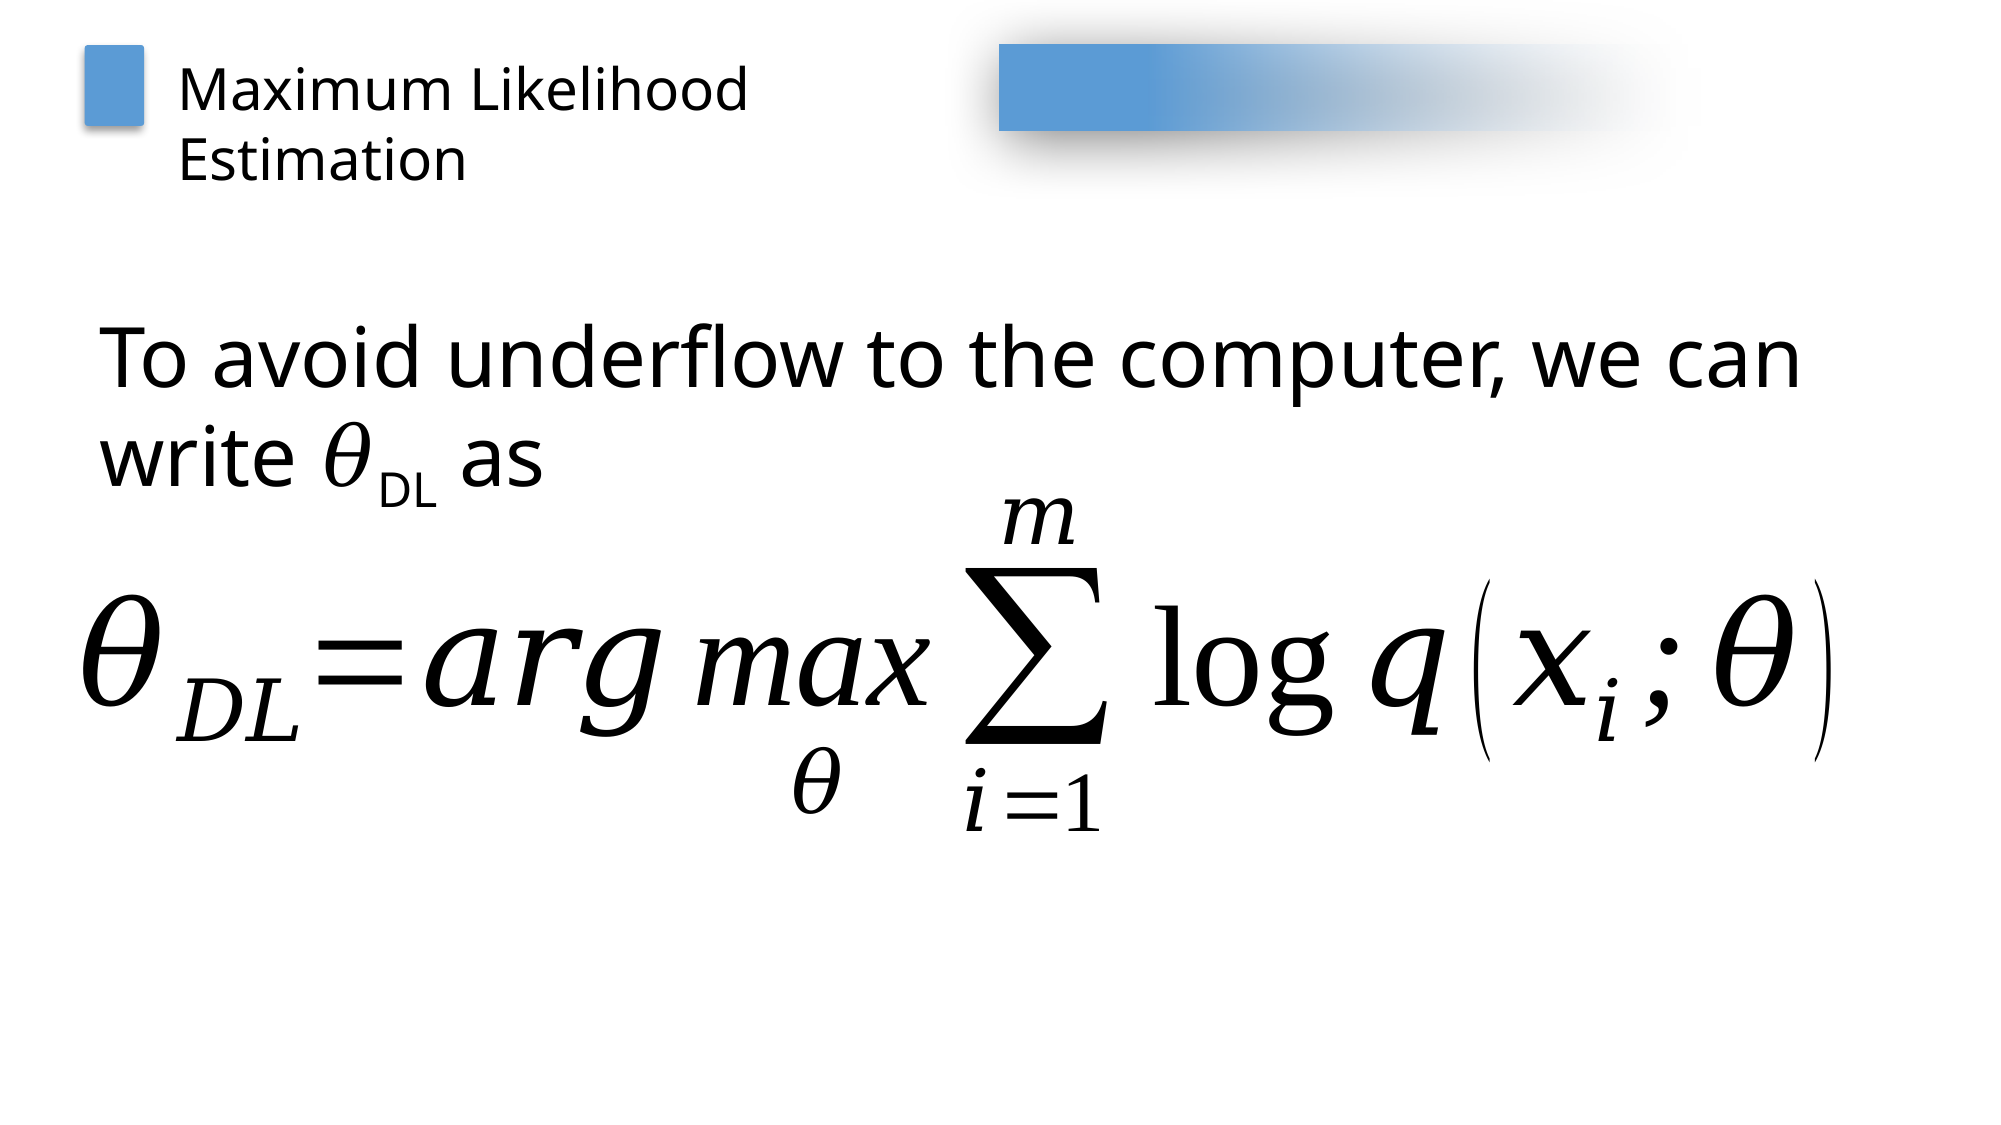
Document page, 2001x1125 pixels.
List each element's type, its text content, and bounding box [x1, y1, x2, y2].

text_box [83, 44, 146, 127]
text_box To avoid underflow to the computer, we can write 𝜃DL as [84, 296, 1967, 525]
text_box [999, 43, 1671, 131]
text_box Maximum Likelihood Estimation [162, 44, 1000, 200]
